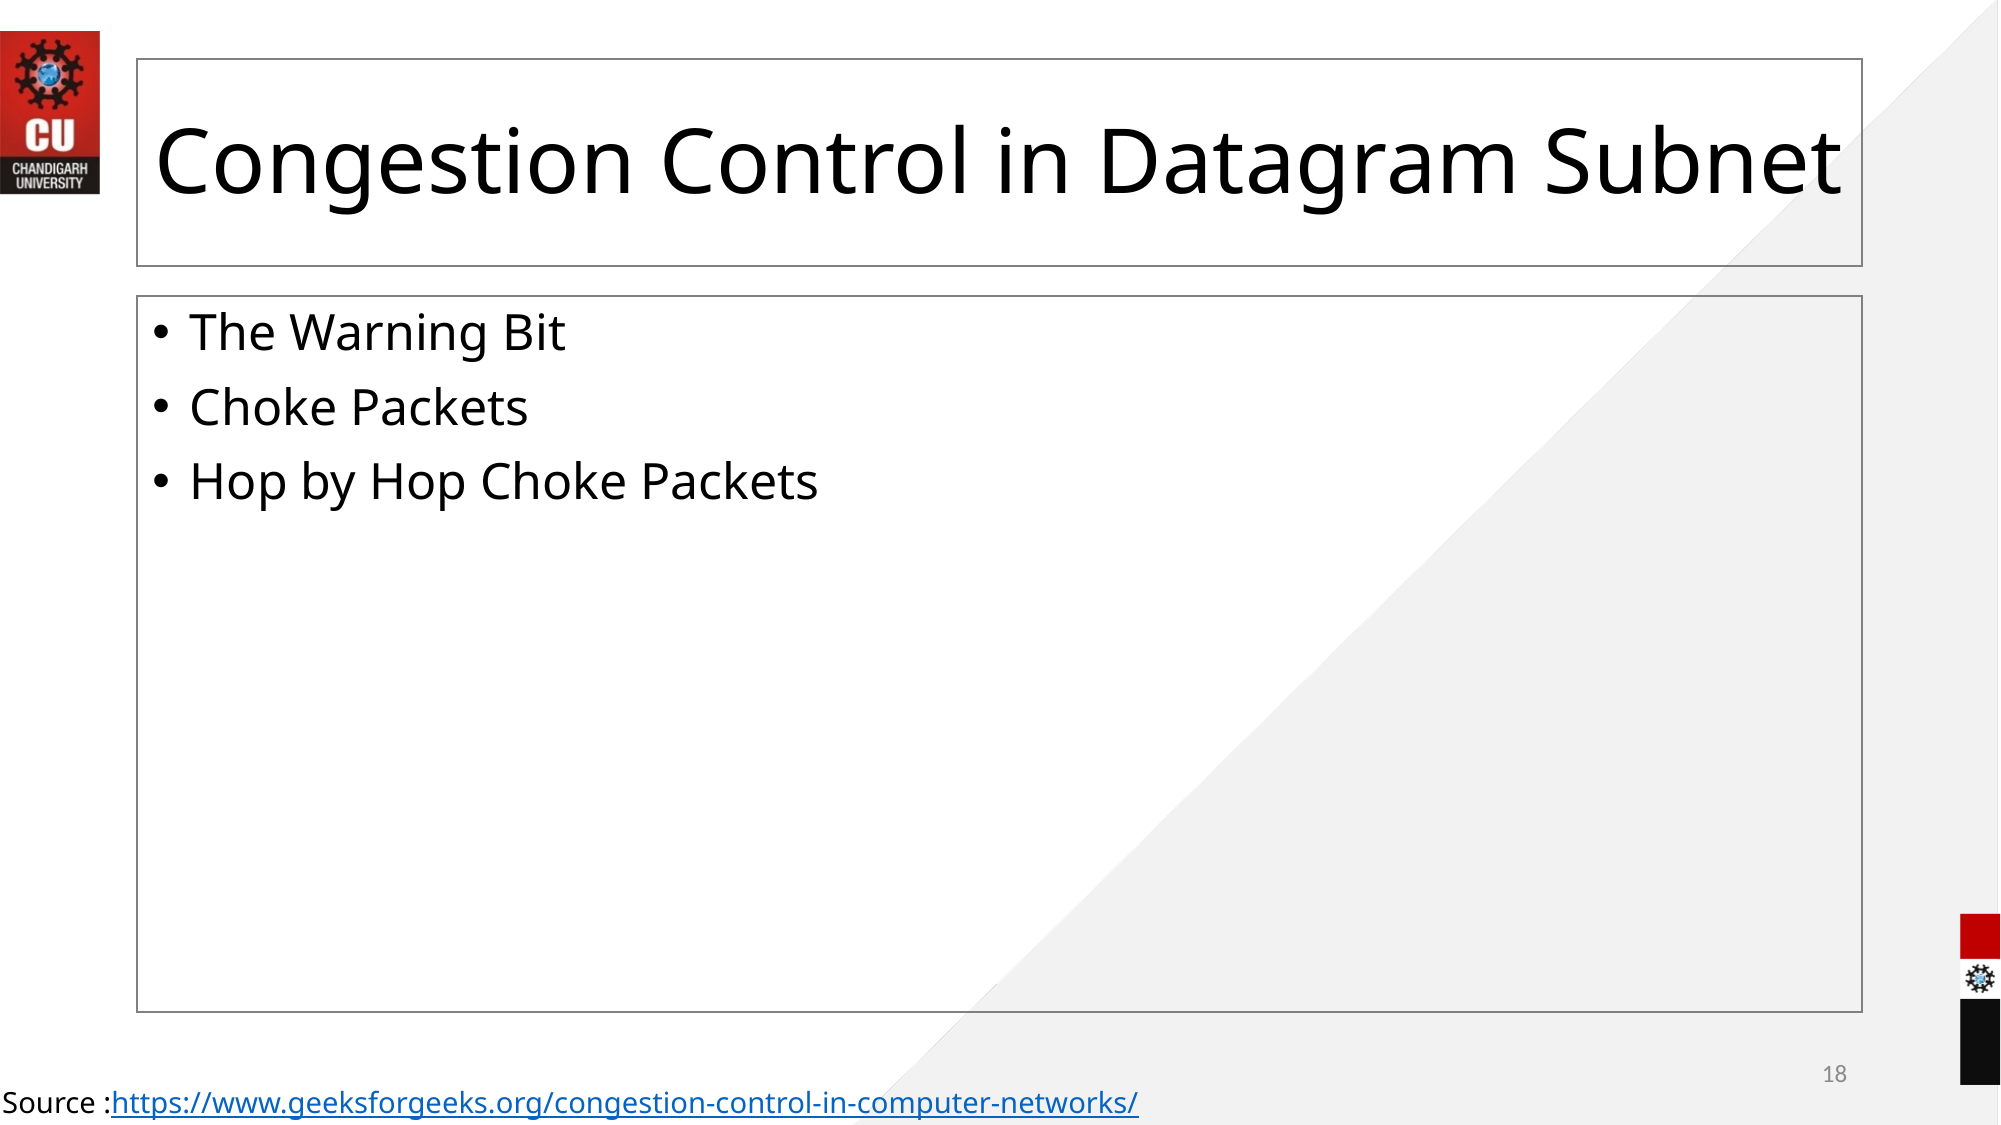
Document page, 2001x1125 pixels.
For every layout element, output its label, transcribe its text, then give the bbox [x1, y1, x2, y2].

picture [0, 0, 2001, 1125]
text_box Image Source :https://www.geeksforgeeks.org/congestion-control-in-computer-networks/ [0, 1077, 1154, 1125]
text_box [136, 58, 1863, 267]
slide_number 18 [1412, 1042, 1863, 1103]
text_box [136, 295, 1863, 1013]
